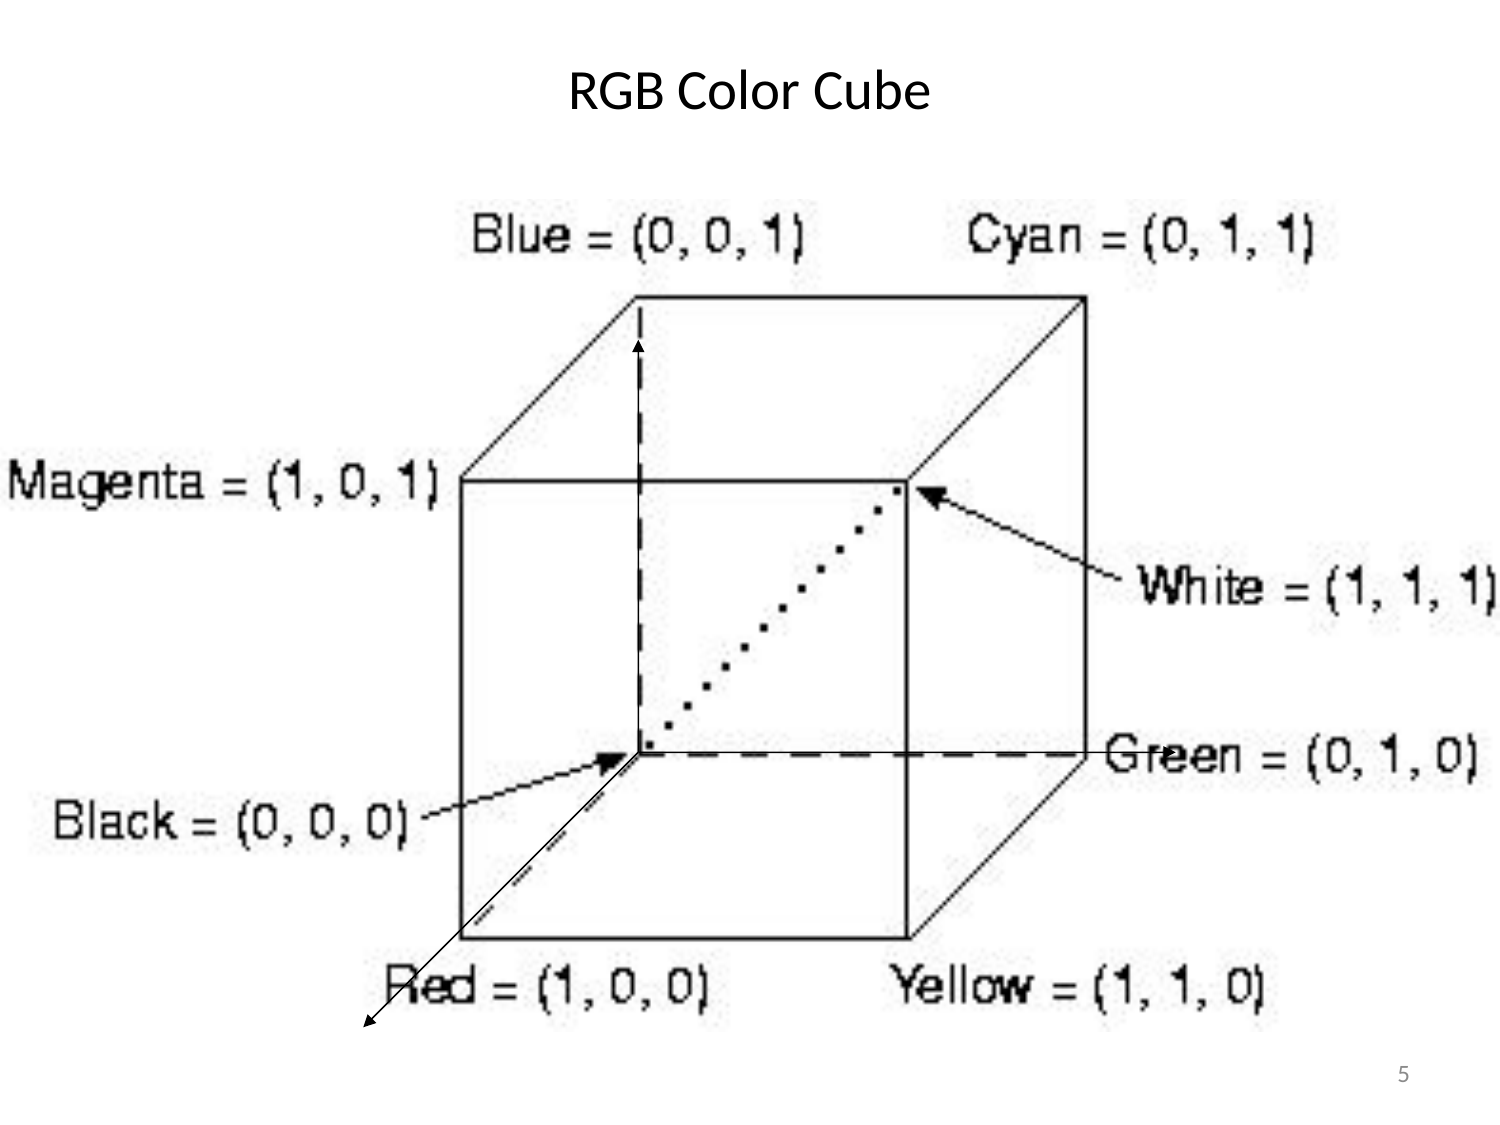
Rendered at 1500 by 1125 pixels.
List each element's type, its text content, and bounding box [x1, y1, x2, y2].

slide_number 5 [1074, 1042, 1425, 1103]
picture [0, 198, 1500, 1032]
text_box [362, 339, 1176, 1028]
title RGB Color Cube [75, 45, 1425, 129]
